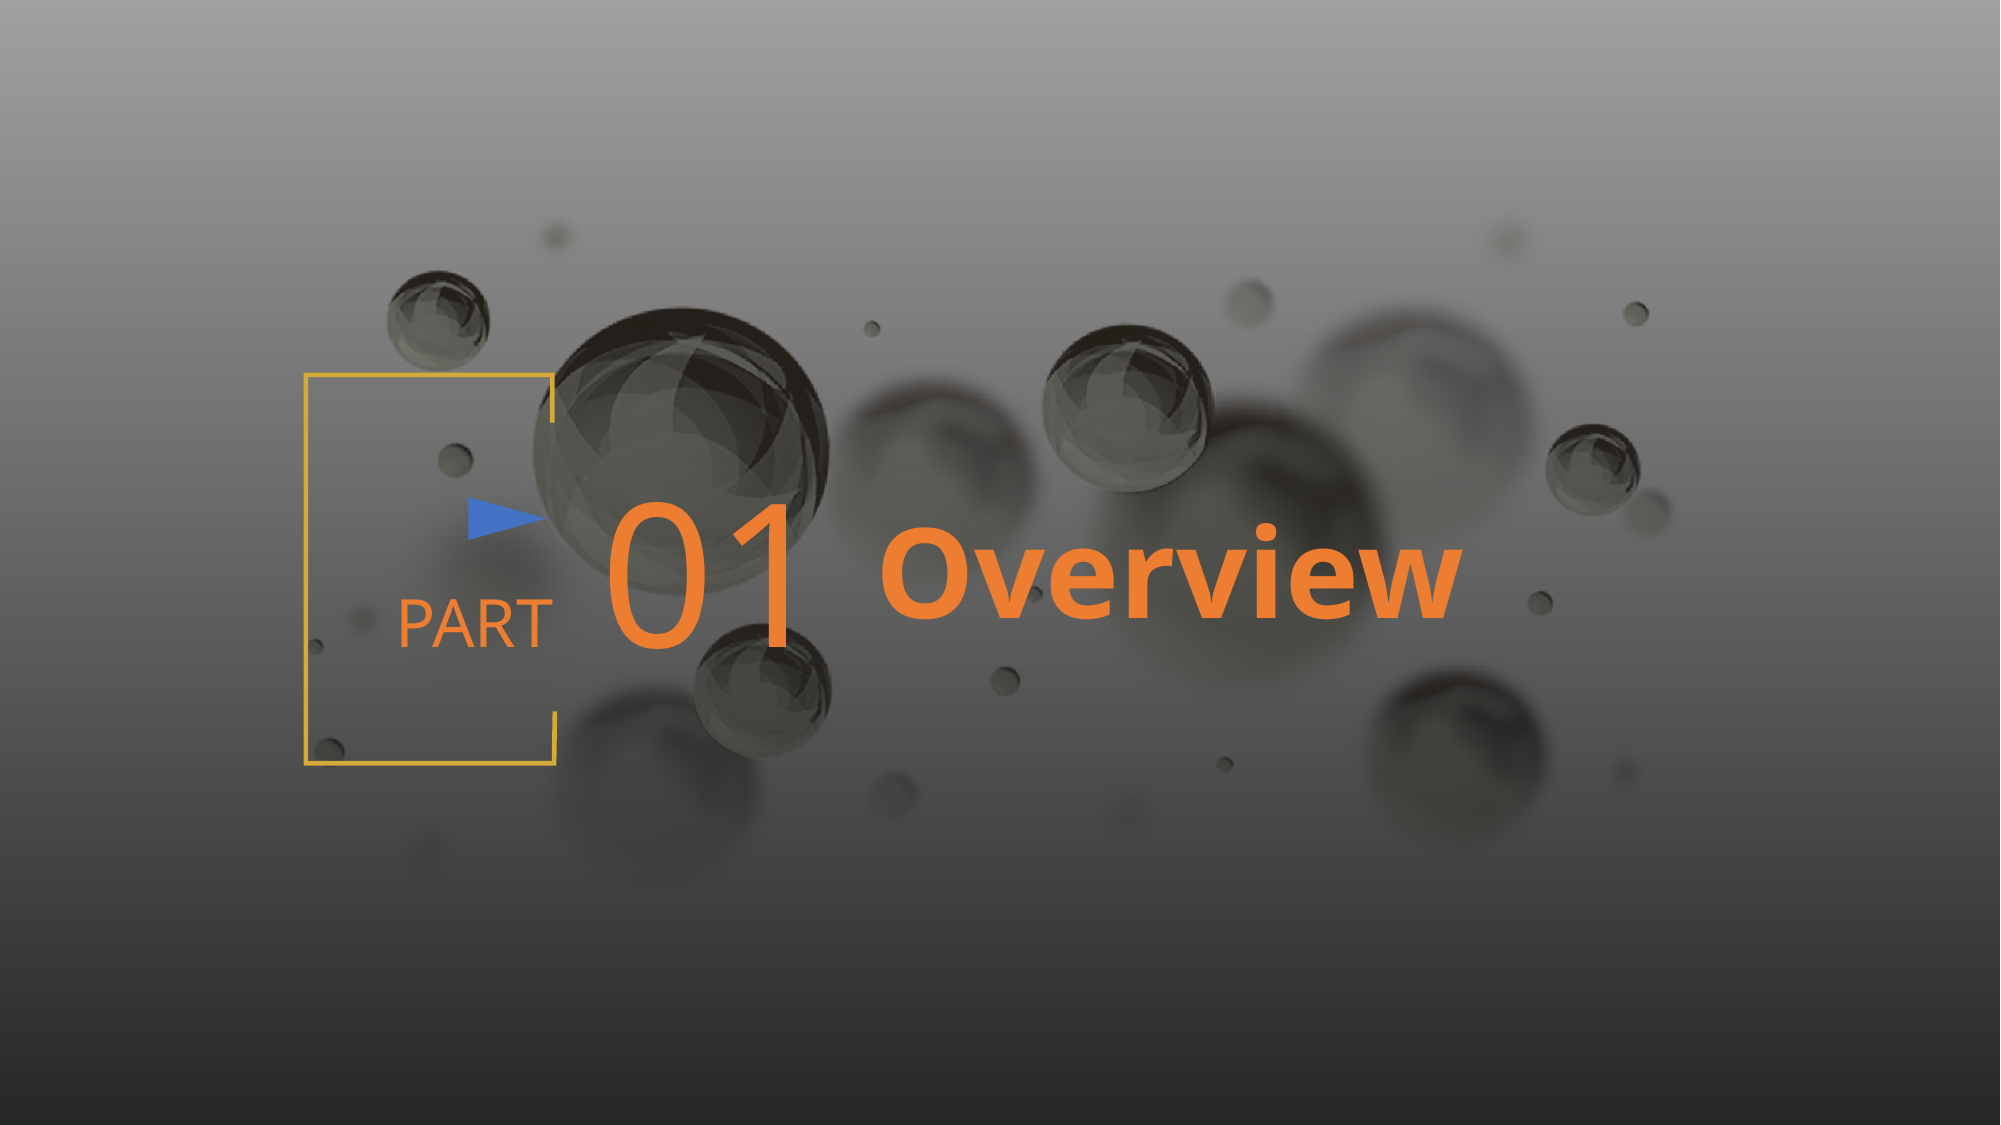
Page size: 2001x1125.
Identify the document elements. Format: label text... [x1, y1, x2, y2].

picture [305, 186, 1695, 932]
text_box [0, 0, 2000, 1125]
text_box Overview [1695, 485, 1701, 651]
